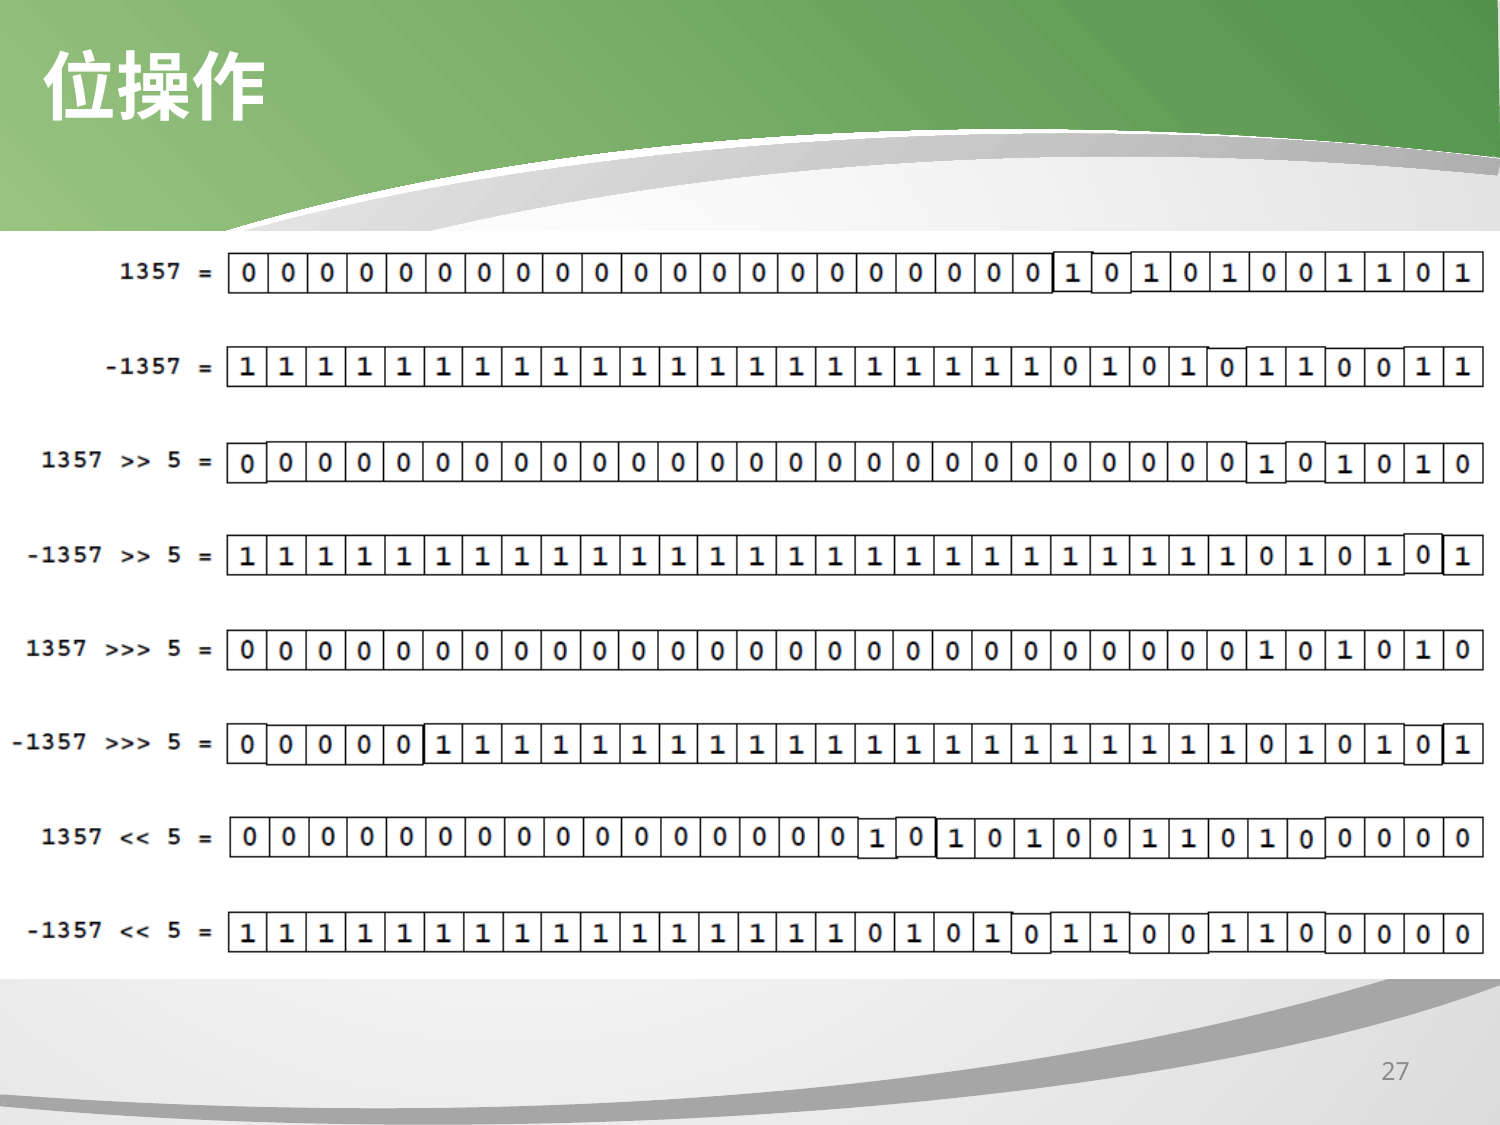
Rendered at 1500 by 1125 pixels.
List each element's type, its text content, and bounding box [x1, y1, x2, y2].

title 位操作 [26, 32, 1376, 149]
slide_number 27 [1074, 1042, 1425, 1103]
picture [0, 231, 1500, 980]
